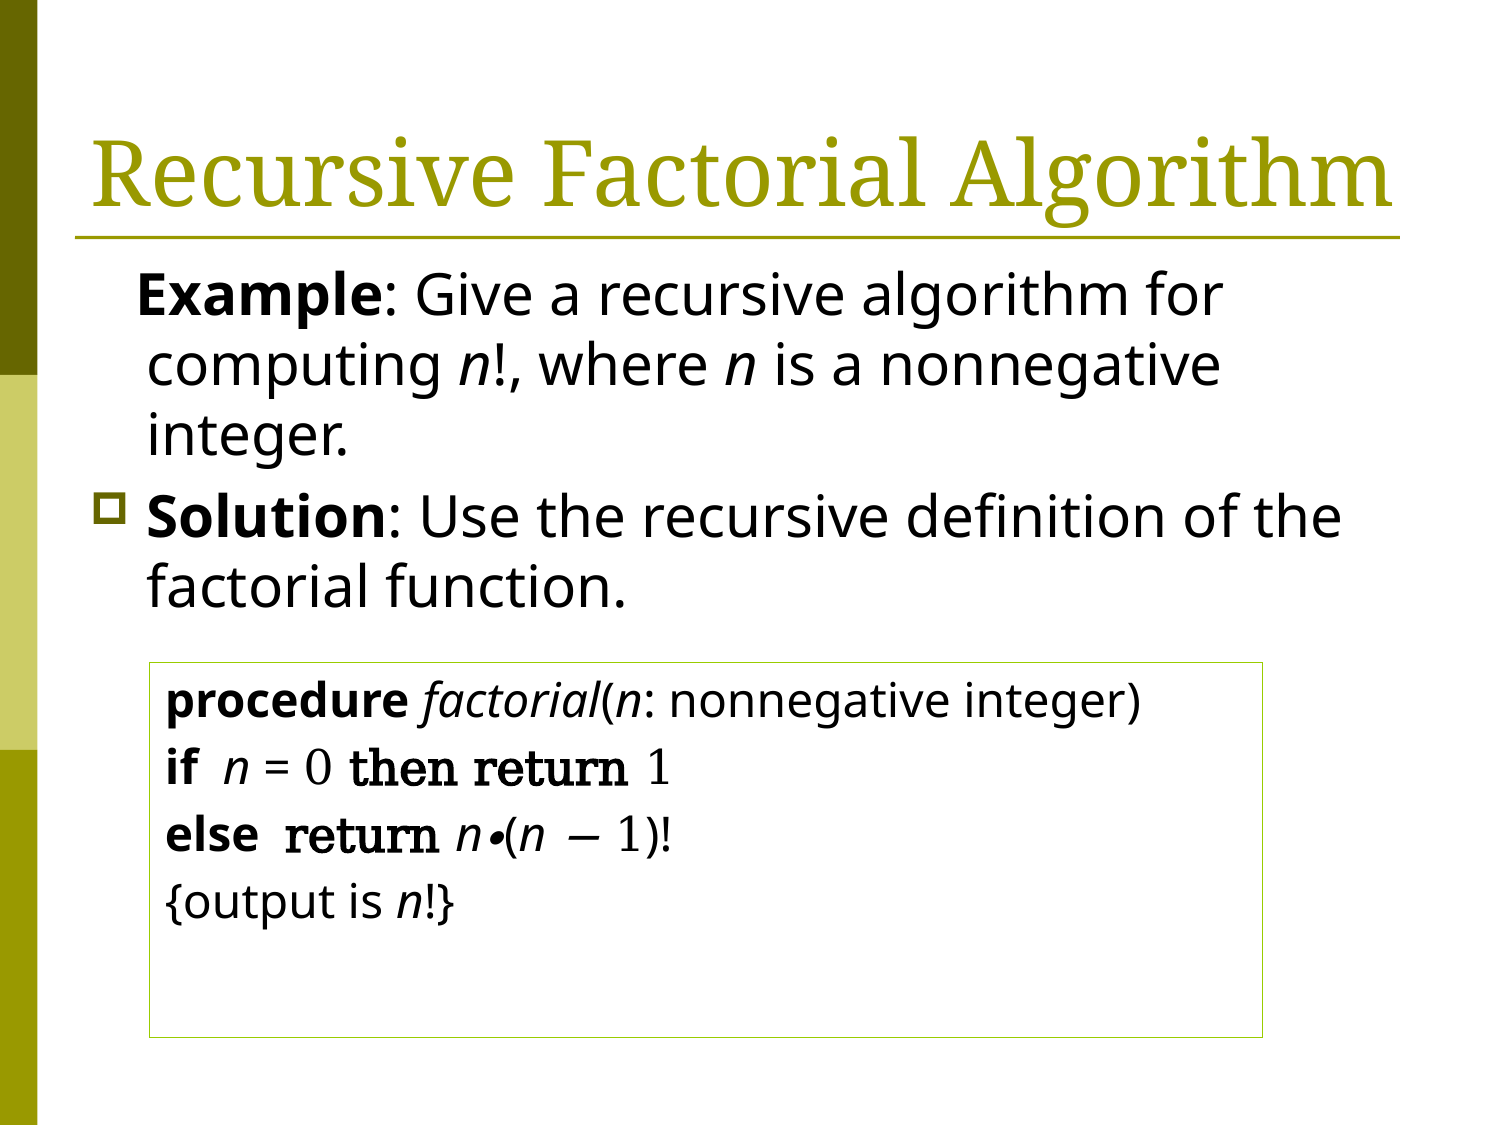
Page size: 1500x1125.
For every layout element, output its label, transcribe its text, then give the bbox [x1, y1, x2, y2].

text_box procedure factorial(n: nonnegative integer) if n = 0 then return 1 else return n∙(n − 1)! {output is n!} [149, 662, 1263, 1038]
list Example: Give a recursive algorithm for computing n!, where n is a nonnegative integer. Solution: Use the recursive definition of the factorial function. [75, 249, 1425, 994]
title Recursive Factorial Algorithm [75, 45, 1425, 233]
